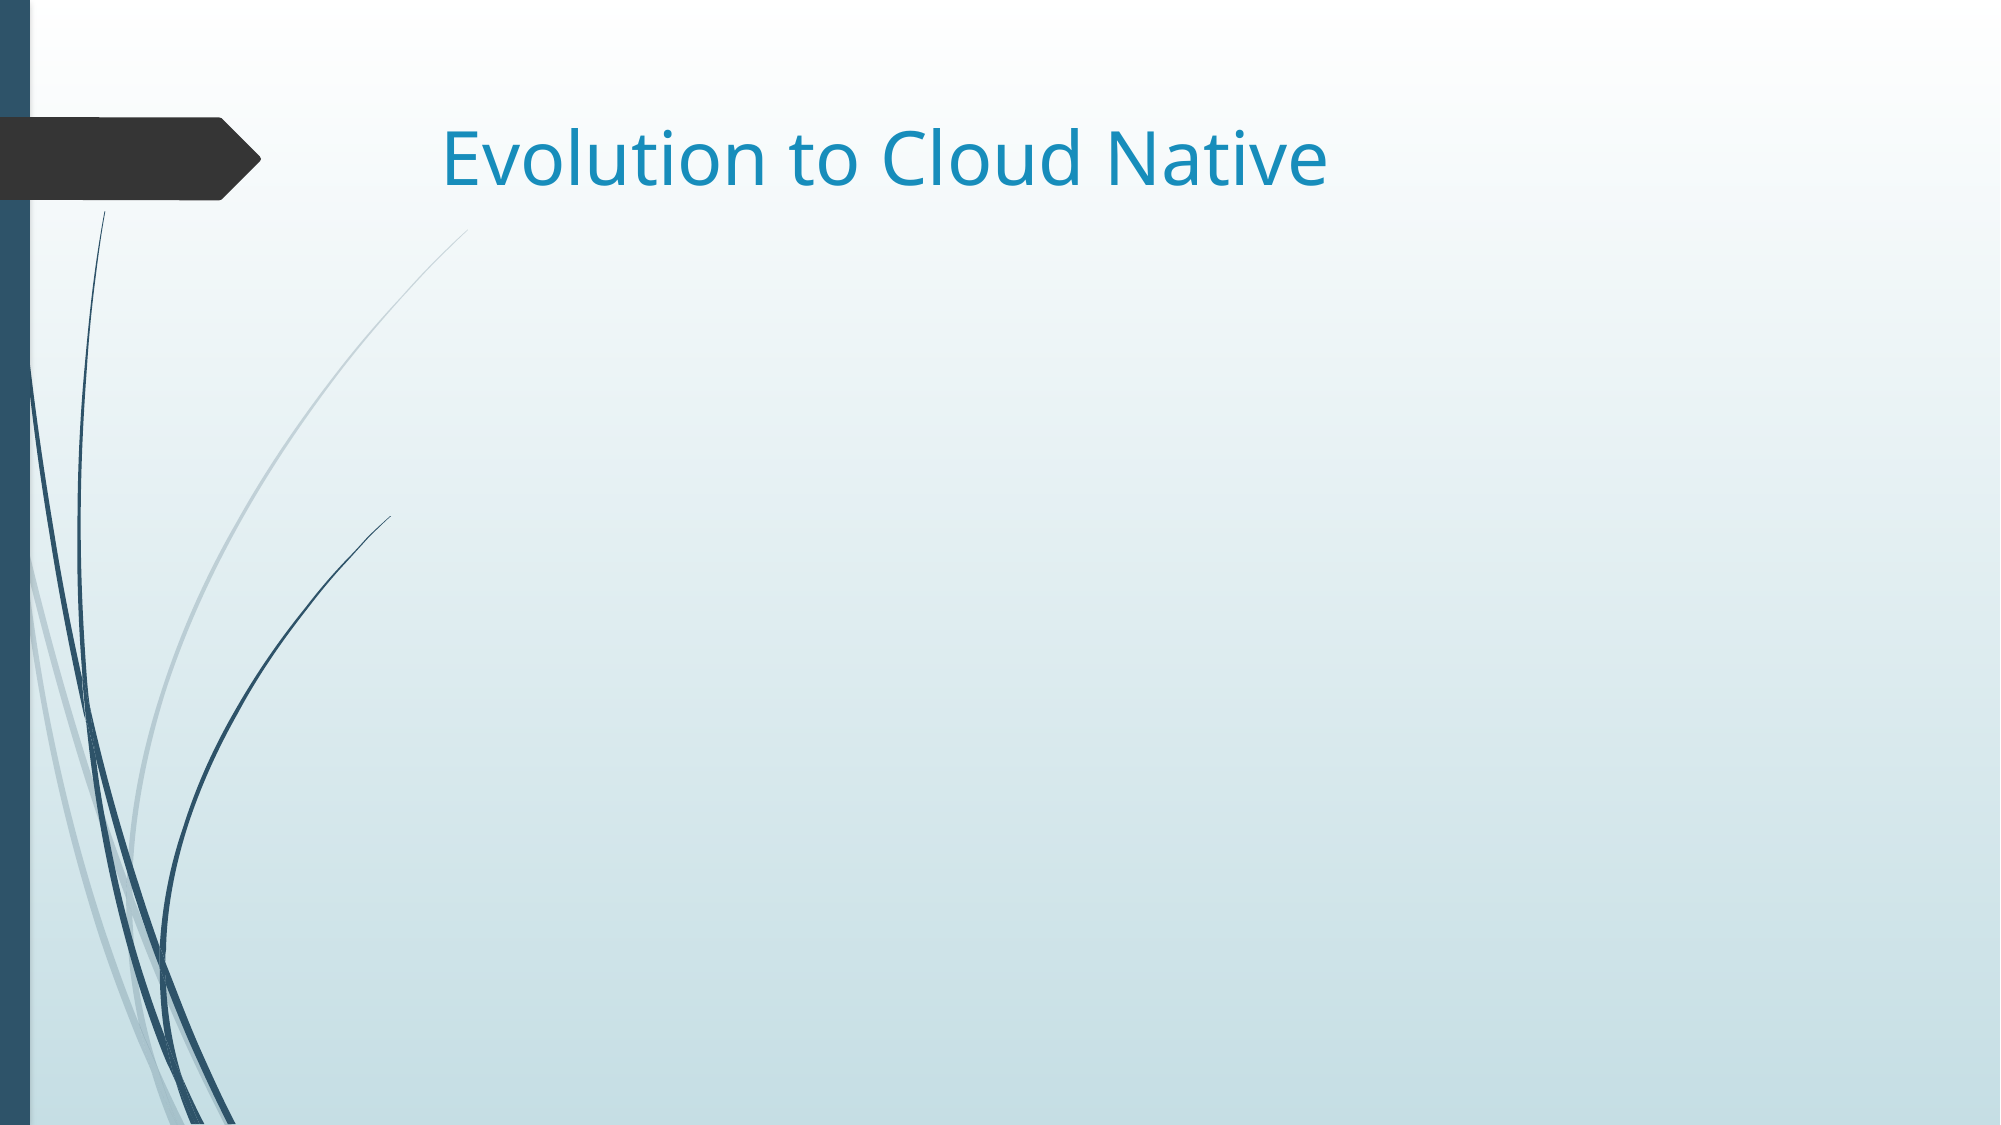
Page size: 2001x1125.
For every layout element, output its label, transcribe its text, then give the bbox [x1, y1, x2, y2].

title Evolution to Cloud Native [425, 102, 1888, 313]
